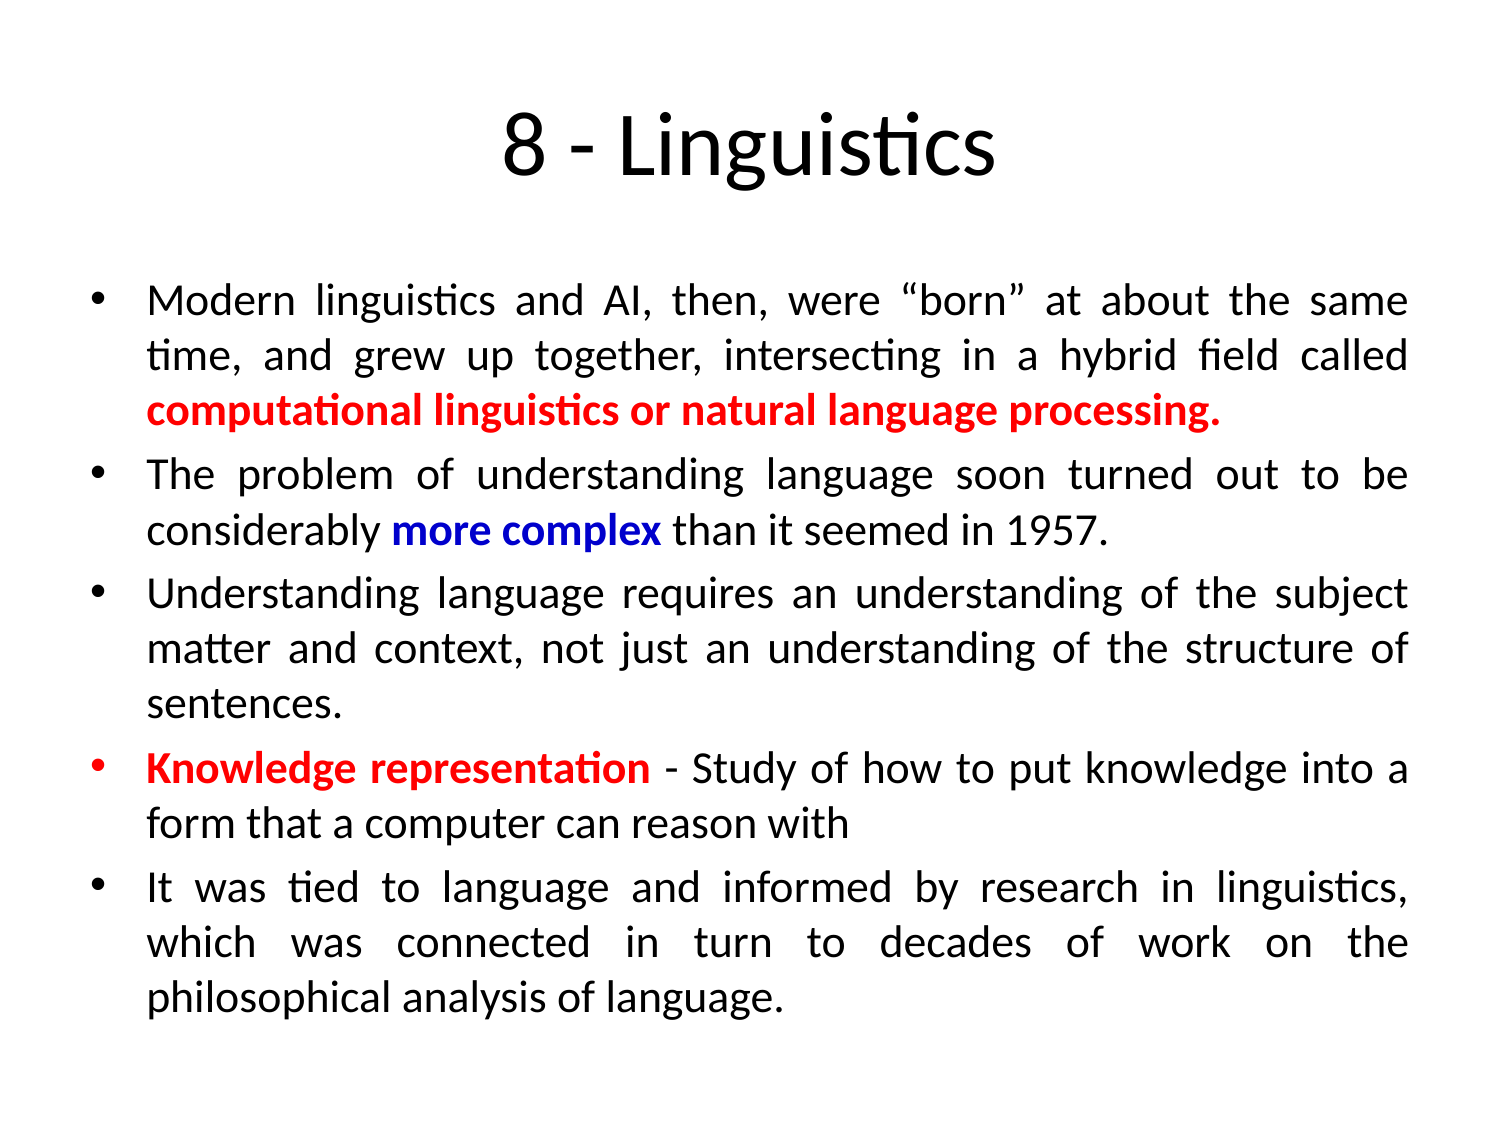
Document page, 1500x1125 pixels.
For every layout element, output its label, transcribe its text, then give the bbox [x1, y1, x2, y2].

title 8 - Linguistics [75, 45, 1425, 233]
list Modern linguistics and AI, then, were “born” at about the same time, and grew up together, intersecting in a hybrid field called computational linguistics or natural language processing. The problem of understanding language soon turned out to be considerably more complex than it seemed in 1957. Understanding language requires an understanding of the subject matter and context, not just an understanding of the structure of sentences. Knowledge representation - Study of how to put knowledge into a form that a computer can reason with It was tied to language and informed by research in linguistics, which was connected in turn to decades of work on the philosophical analysis of language. [75, 262, 1425, 1005]
